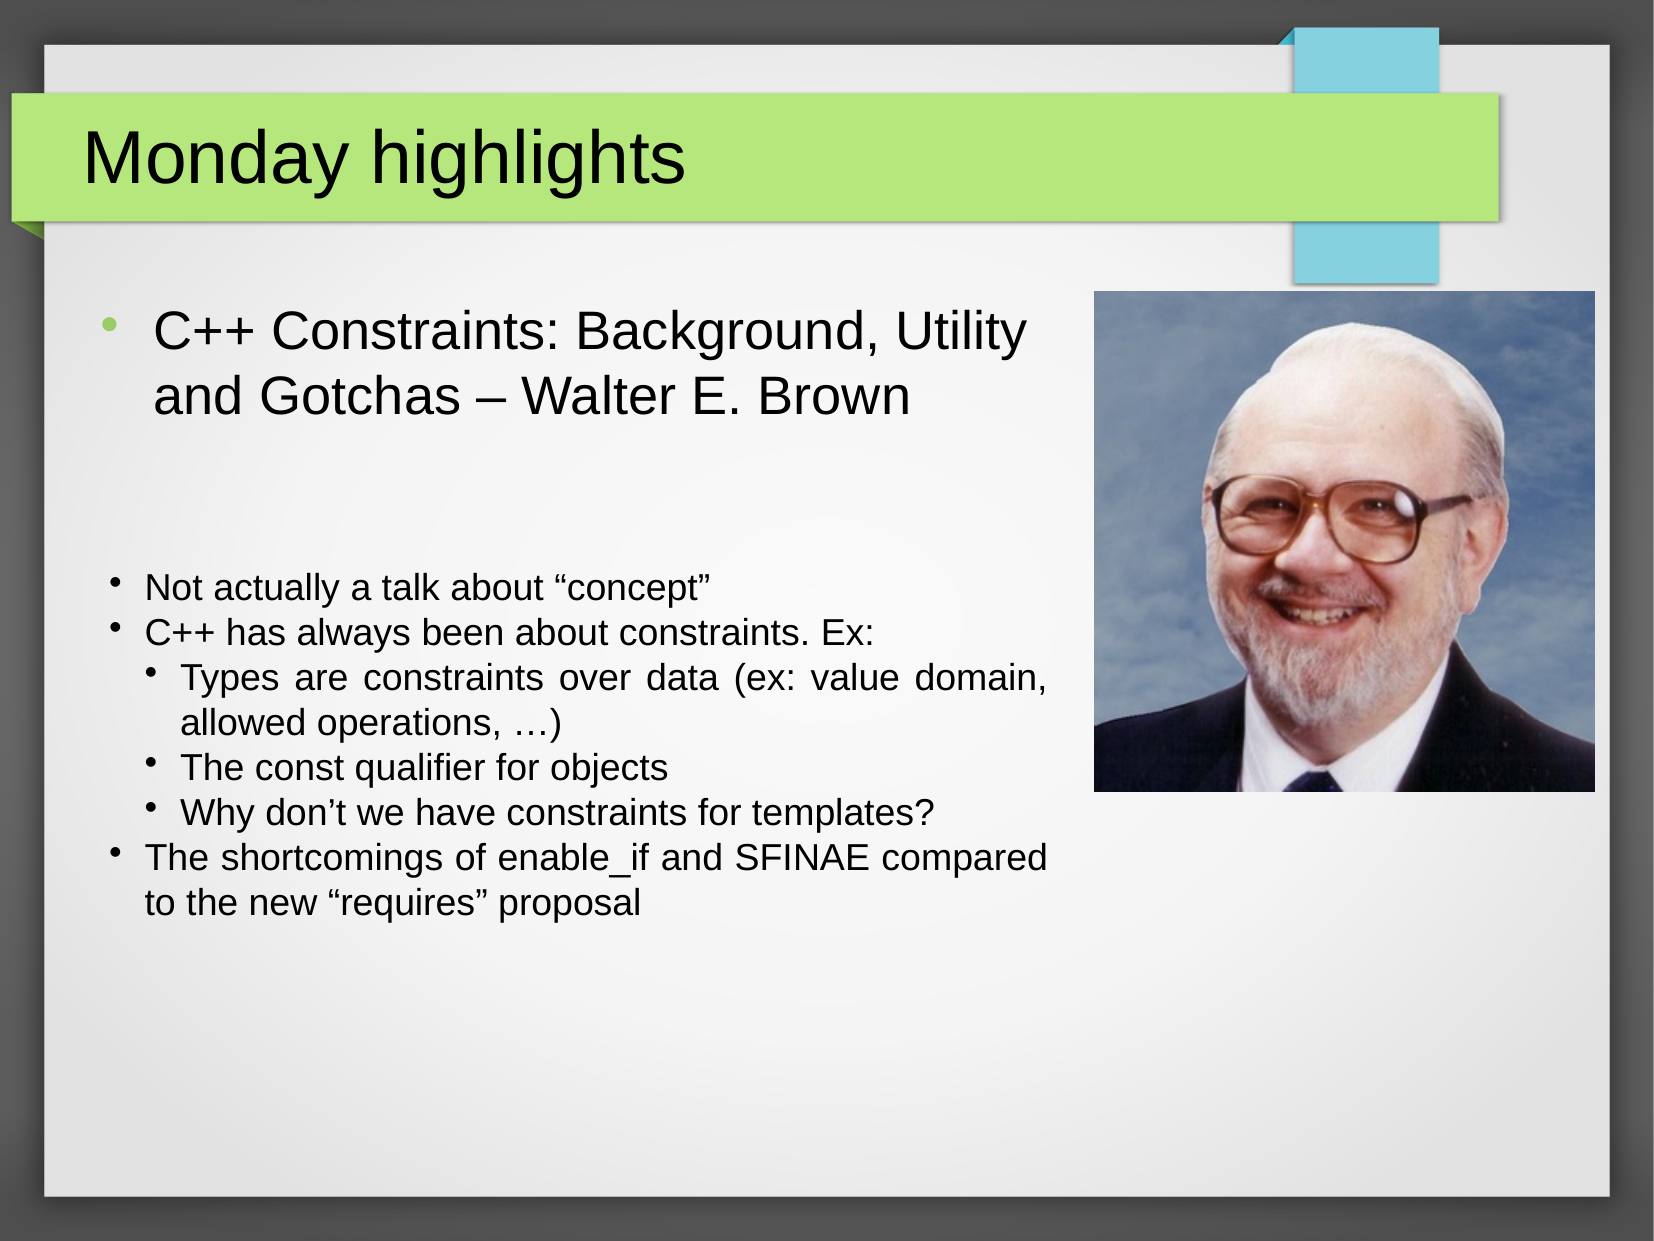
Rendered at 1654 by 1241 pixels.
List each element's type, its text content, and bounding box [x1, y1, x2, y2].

picture [0, 0, 1654, 1241]
text_box Not actually a talk about “concept” C++ has always been about constraints. Ex: Types are constraints over data (ex: value domain, allowed operations, …) The const qualifier for objects Why don’t we have constraints for templates? The shortcomings of enable_if and SFINAE compared to the new “requires” proposal [94, 555, 1063, 898]
text_box Monday highlights [82, 94, 1264, 213]
text_box C++ Constraints: Background, Utility and Gotchas – Walter E. Brown [82, 295, 1075, 449]
